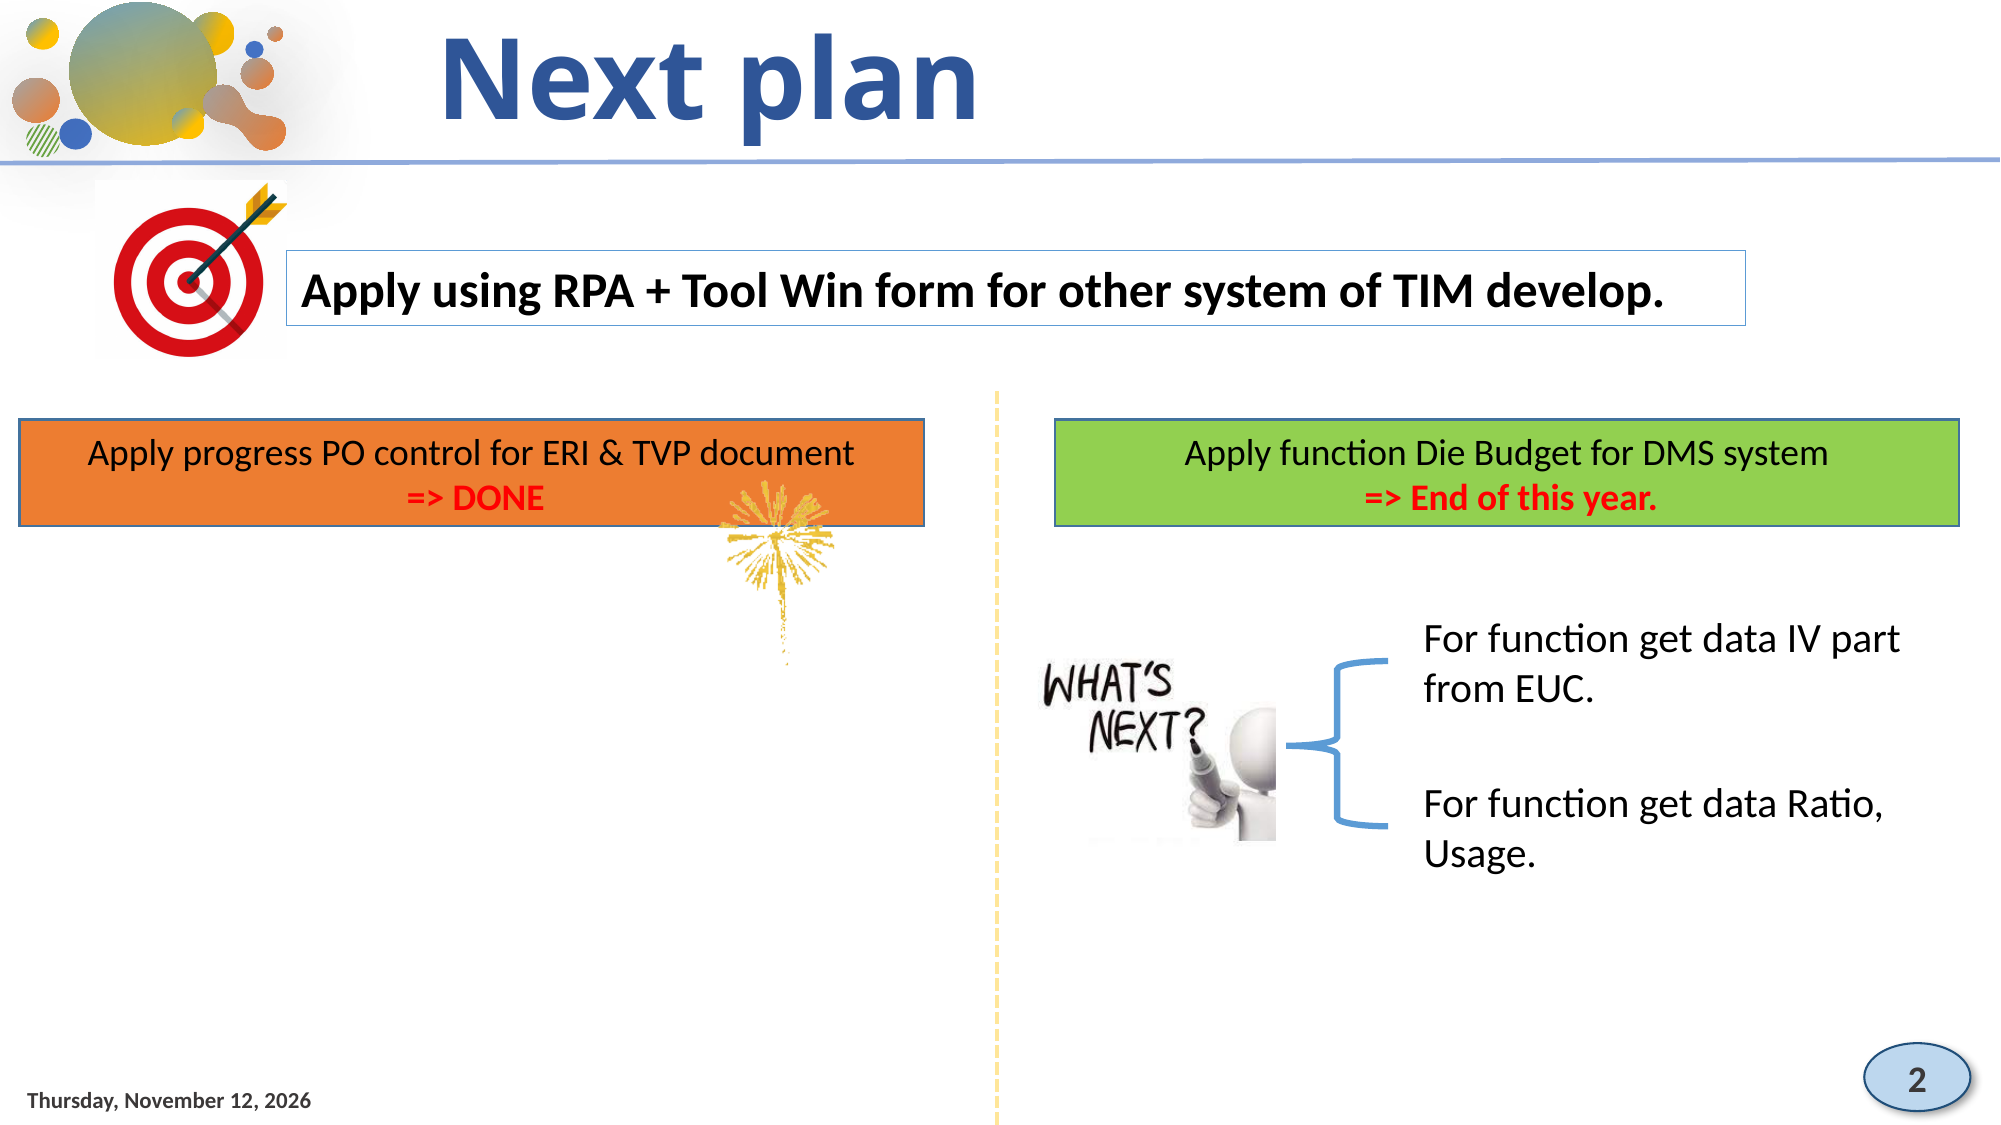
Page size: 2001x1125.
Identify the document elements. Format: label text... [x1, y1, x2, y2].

text_box Apply progress PO control for ERI & TVP document => DONE [18, 418, 480, 527]
text_box Apply function Die Budget for DMS system => End of this year. [1077, 418, 1960, 527]
text_box For function get data IV part from EUC. [1408, 603, 2000, 718]
text_box Apply using RPA + Tool Win form for other system of TIM develop. [287, 250, 1746, 326]
text_box For function get data Ratio, Usage. [1408, 768, 2000, 883]
text_box Next plan [421, 0, 1324, 150]
picture [0, 0, 2001, 1125]
text_box [1286, 660, 1389, 827]
